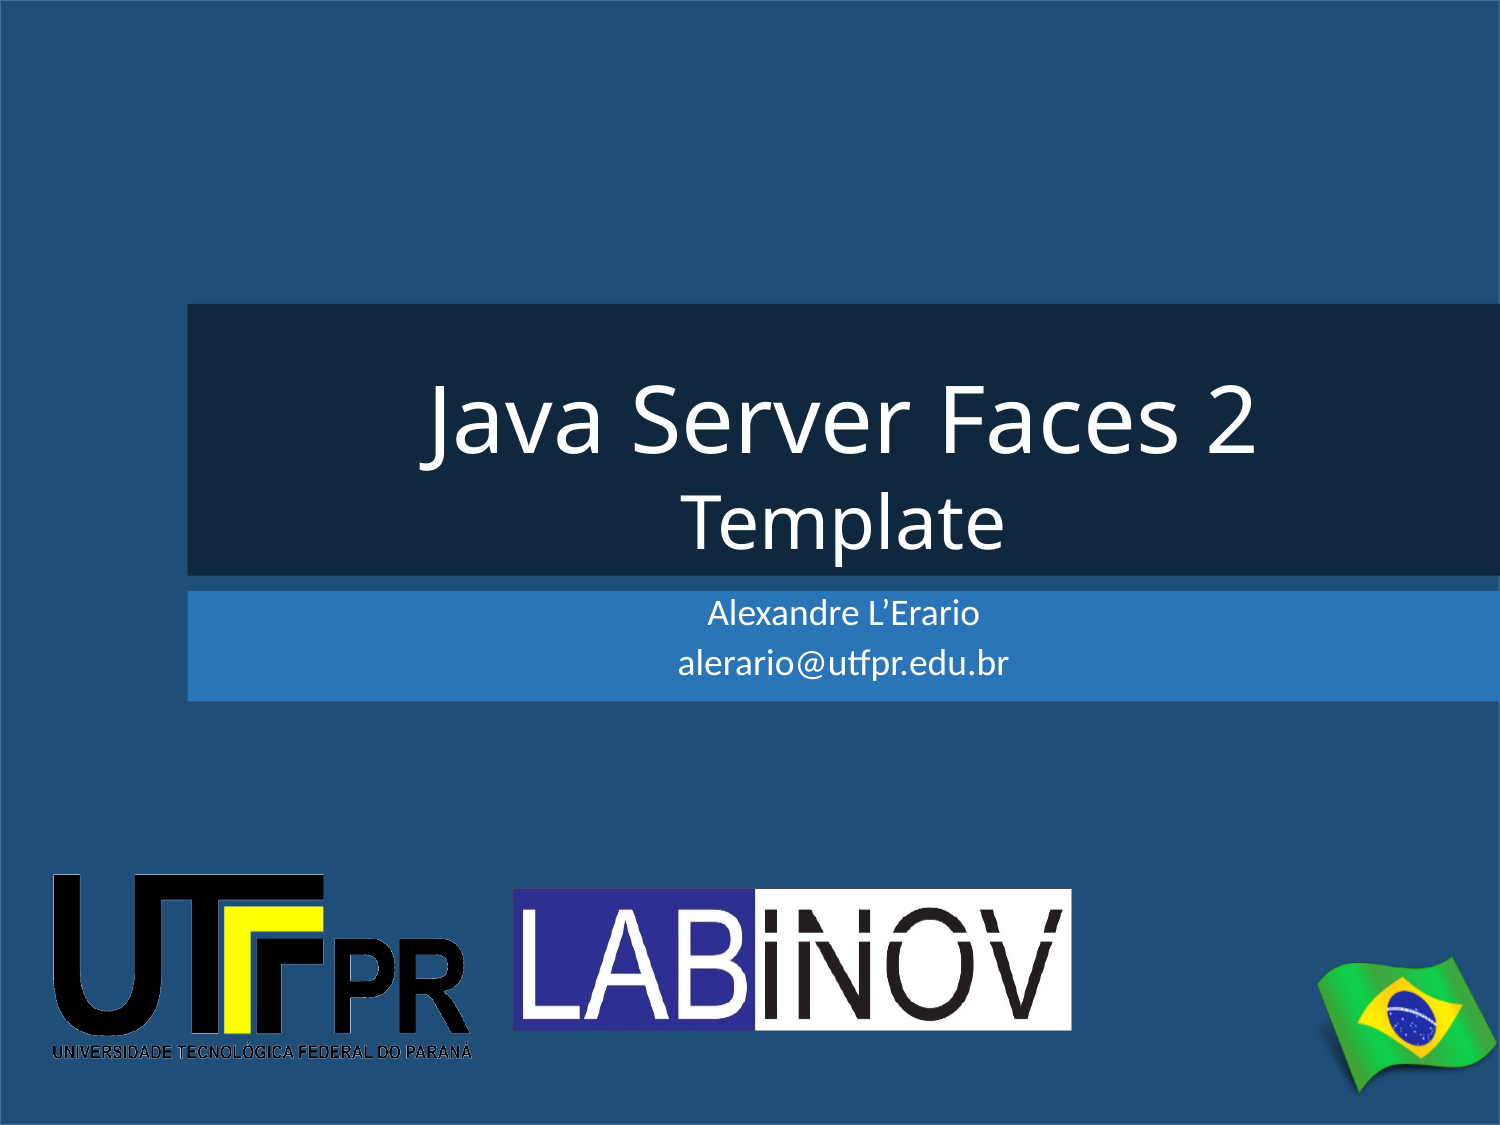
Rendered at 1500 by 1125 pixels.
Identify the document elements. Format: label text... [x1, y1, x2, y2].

title Java Server Faces 2 Template [187, 303, 1500, 576]
picture [53, 874, 472, 1059]
picture [513, 888, 1072, 1031]
subtitle Alexandre L’Erario alerario@utfpr.edu.br [187, 590, 1500, 702]
picture [1314, 902, 1500, 1125]
